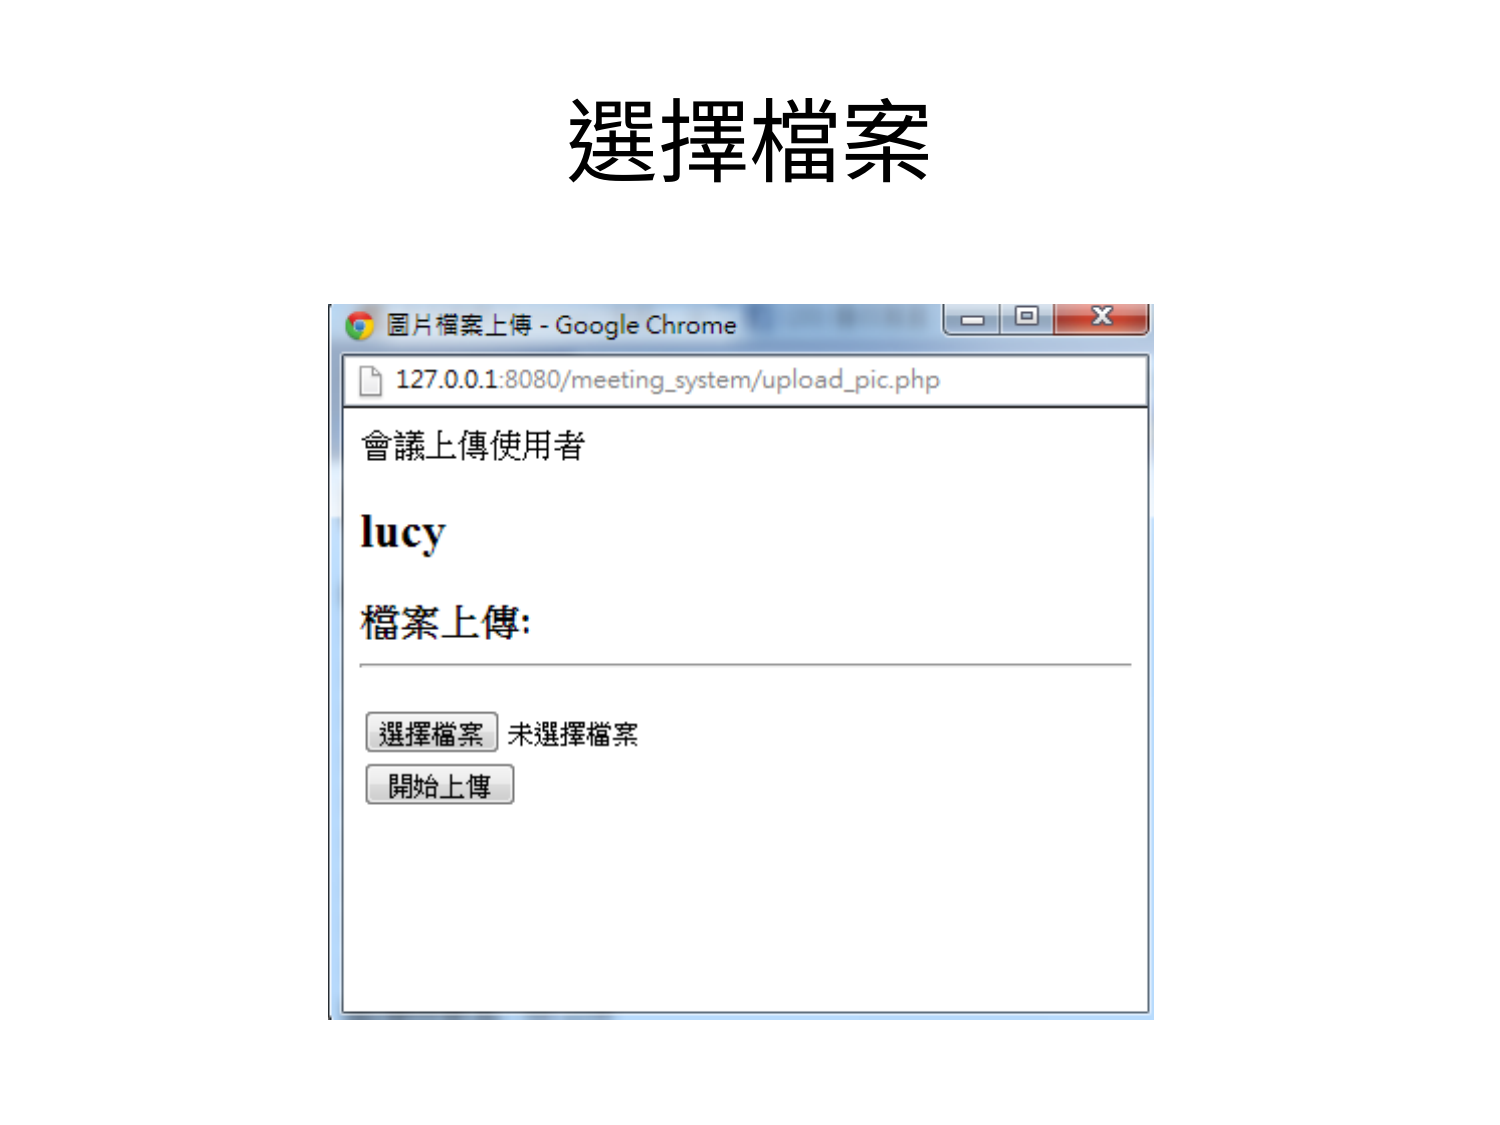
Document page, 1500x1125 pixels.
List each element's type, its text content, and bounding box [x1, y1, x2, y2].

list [327, 304, 1154, 1020]
title 選擇檔案 [75, 45, 1425, 233]
